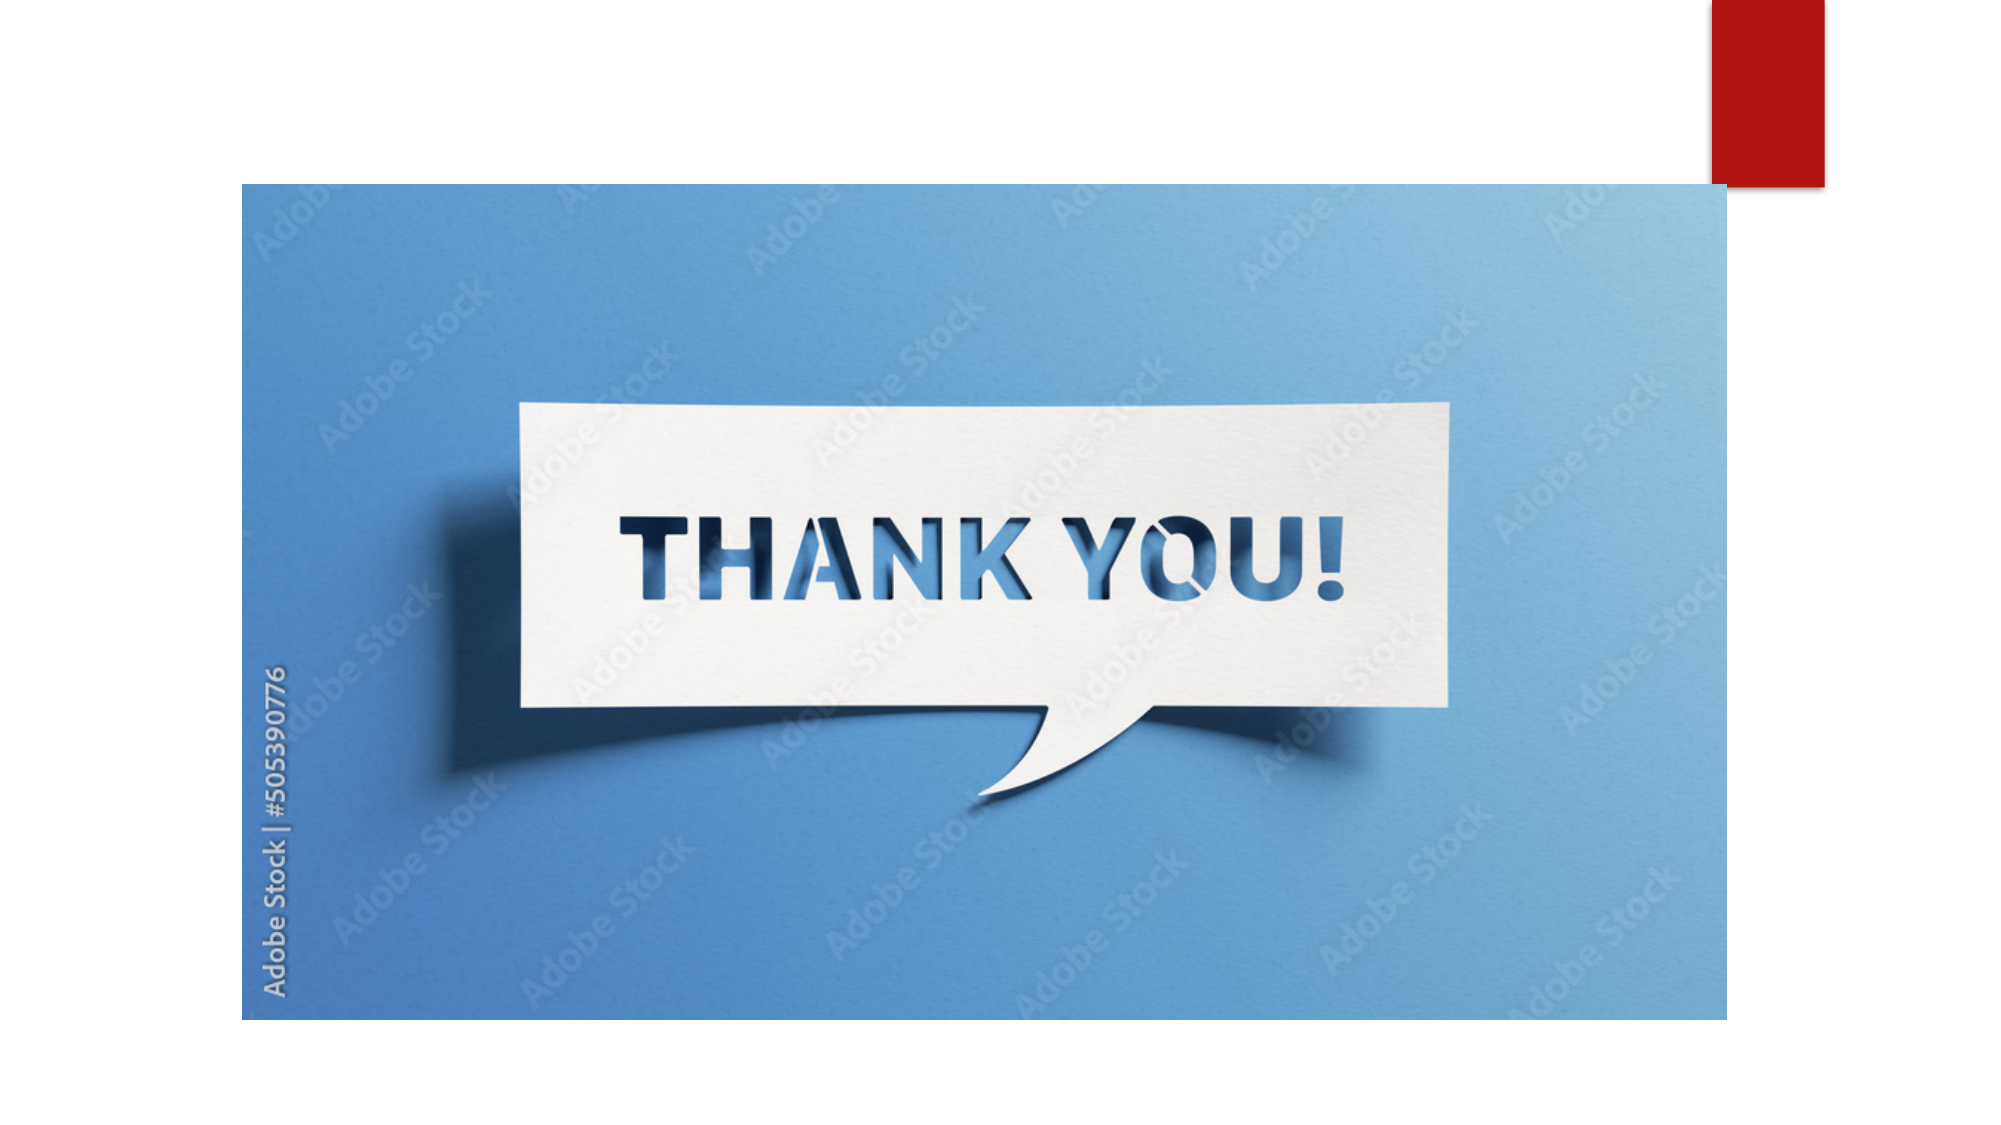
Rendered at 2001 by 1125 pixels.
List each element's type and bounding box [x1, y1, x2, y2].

picture [242, 184, 1727, 1021]
